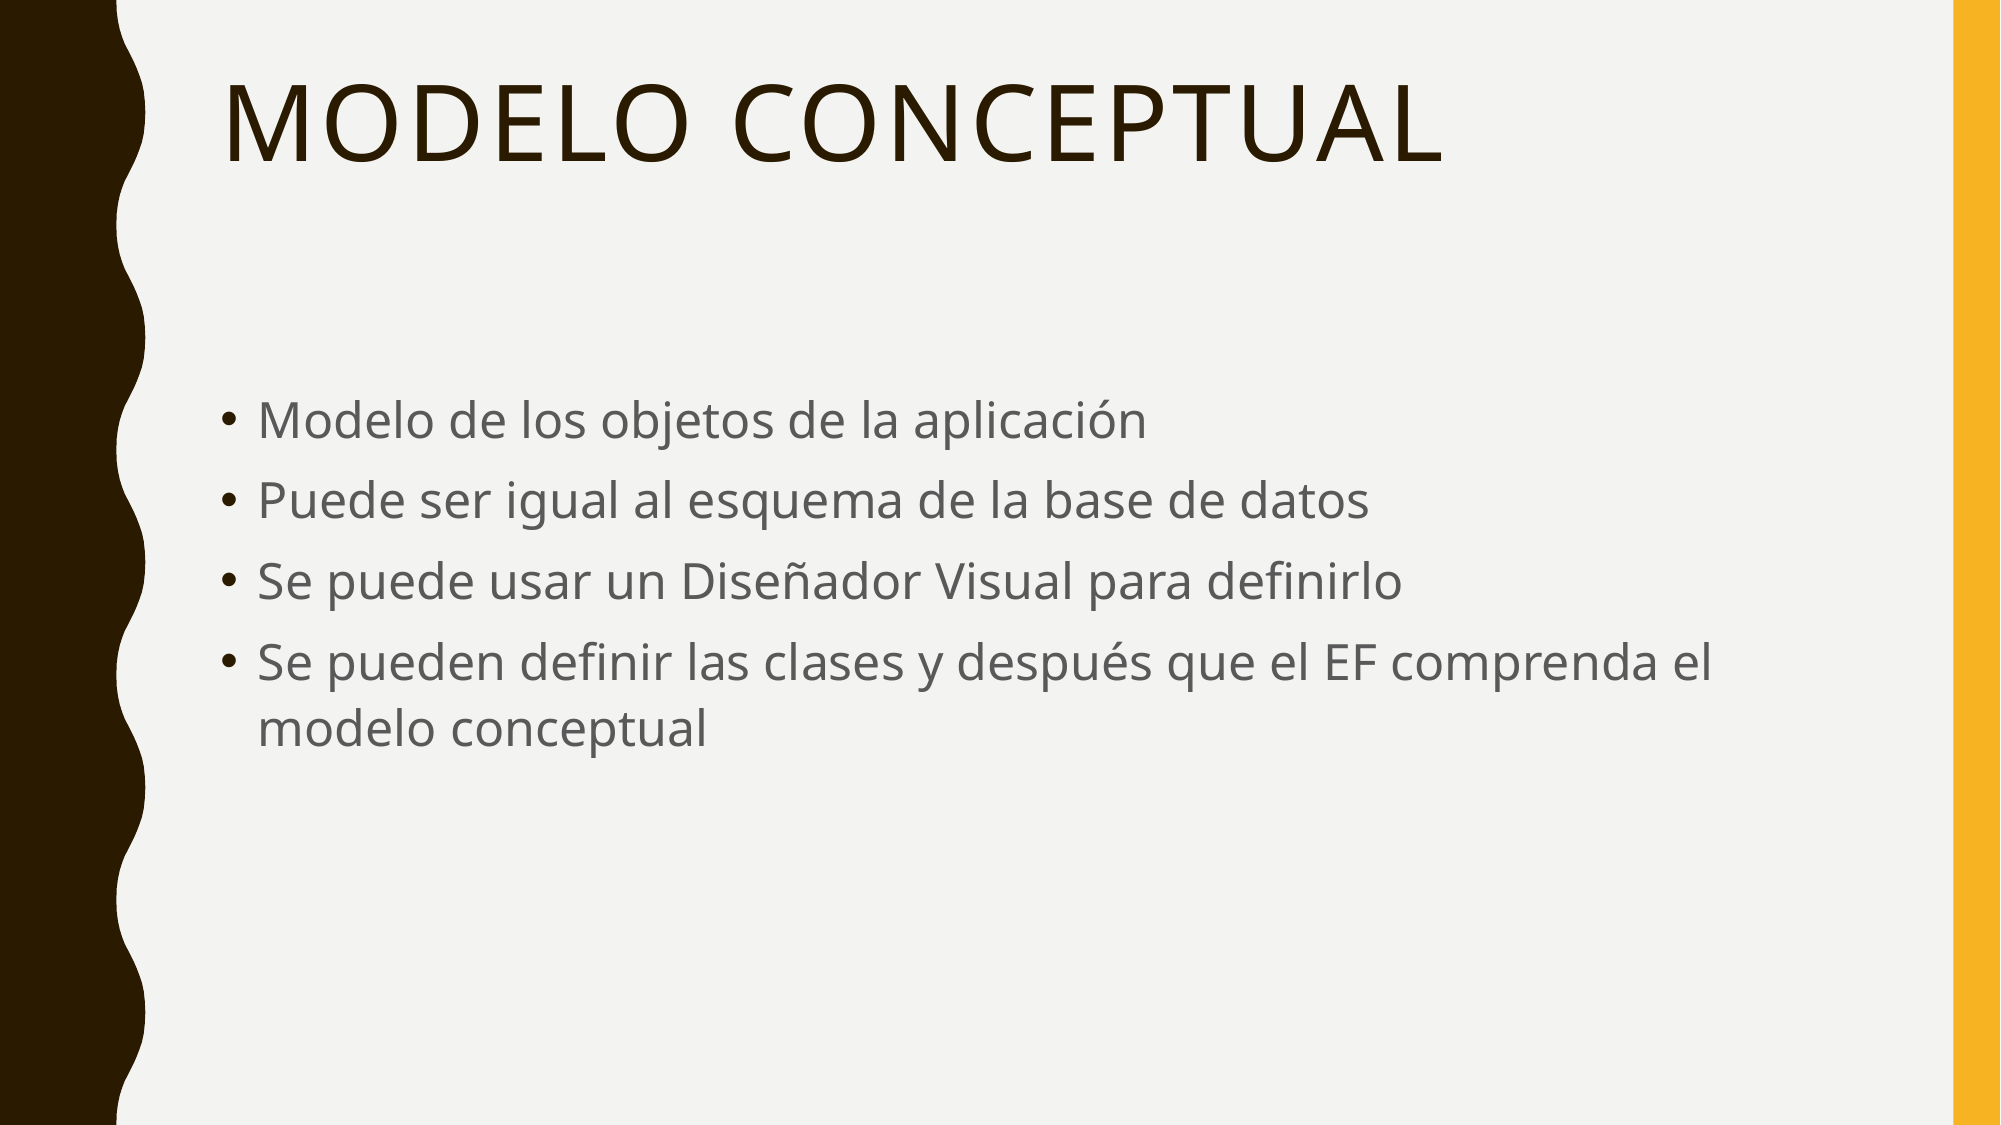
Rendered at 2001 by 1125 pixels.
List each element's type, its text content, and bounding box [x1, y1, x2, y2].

list Modelo de los objetos de la aplicación Puede ser igual al esquema de la base de datos Se puede usar un Diseñador Visual para definirlo Se pueden definir las clases y después que el EF comprenda el modelo conceptual [205, 375, 1875, 965]
title Modelo conceptual [205, 62, 1875, 308]
